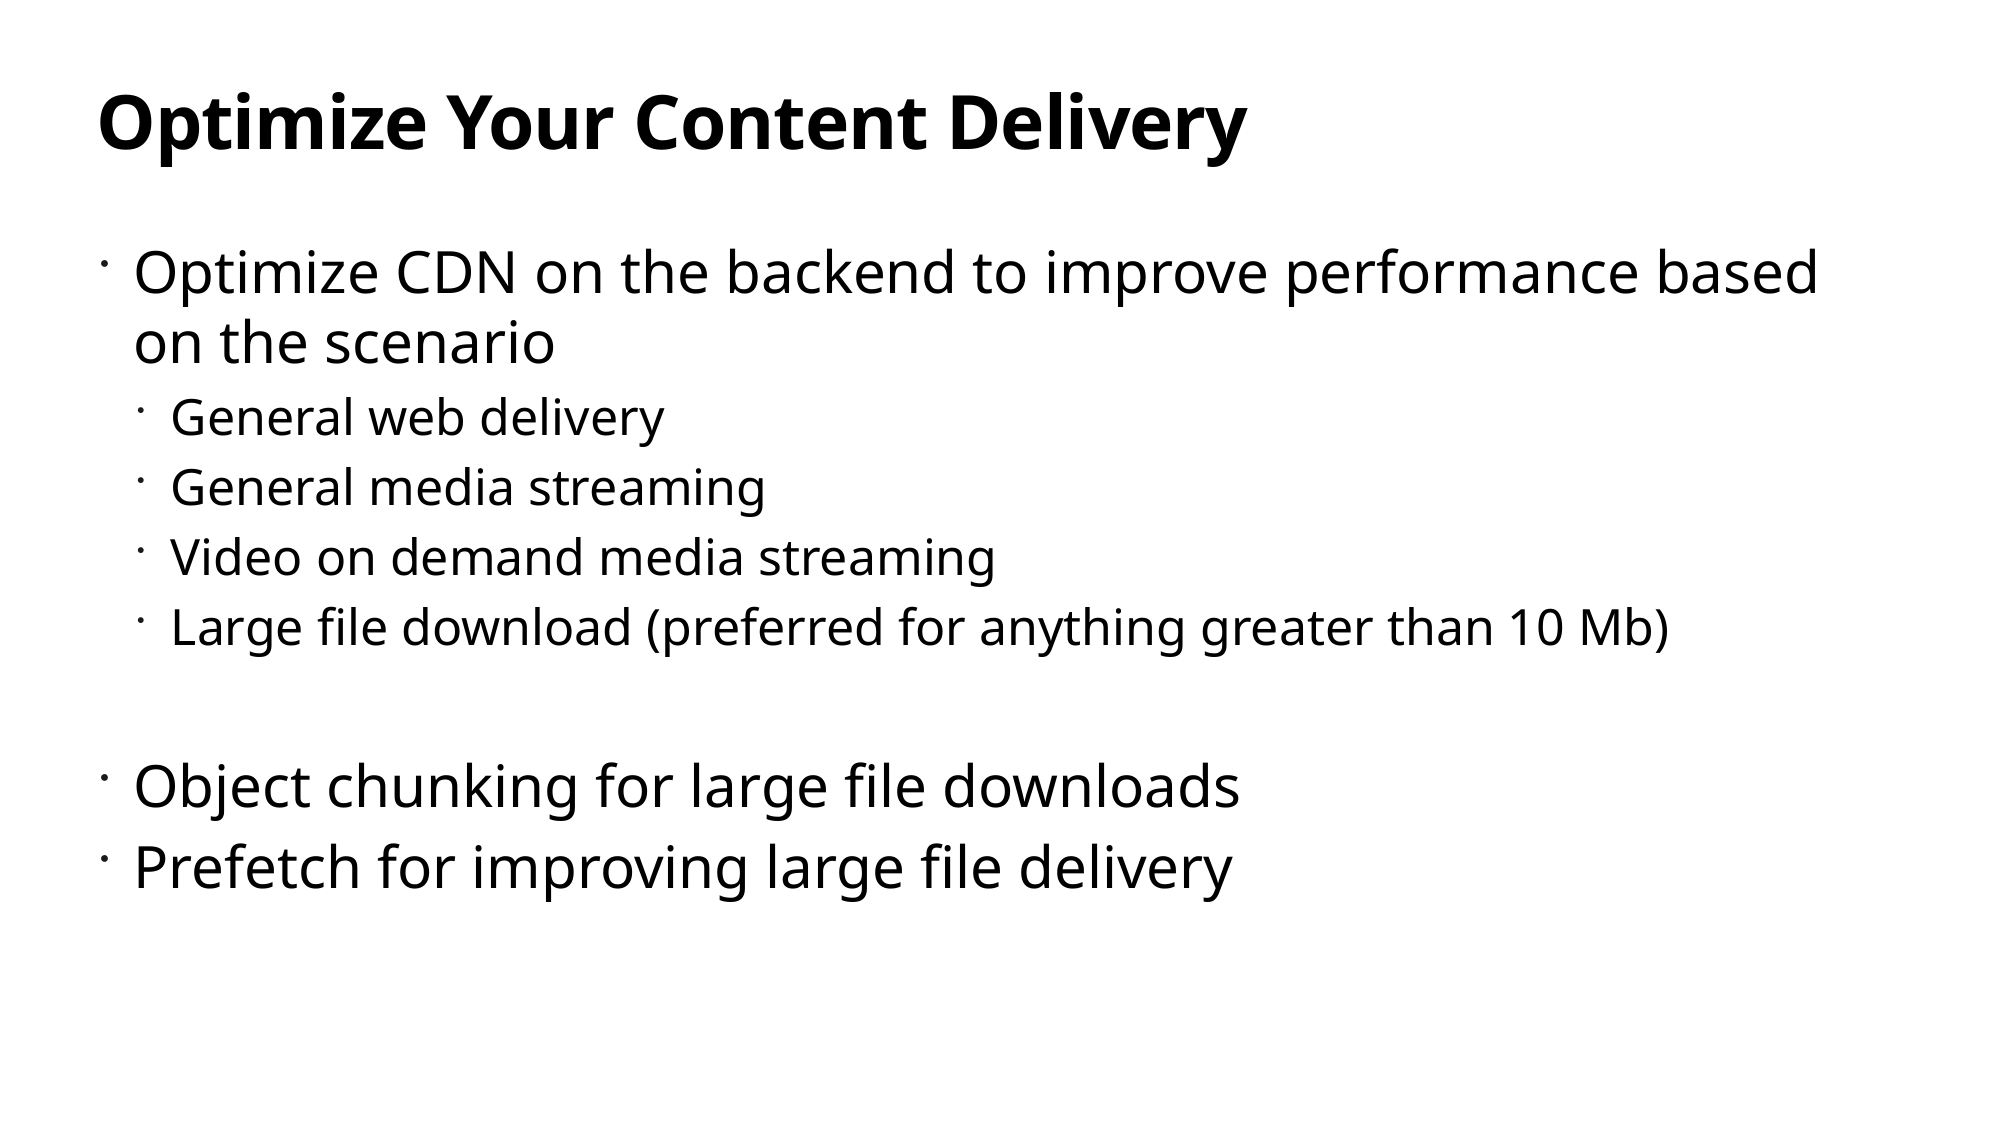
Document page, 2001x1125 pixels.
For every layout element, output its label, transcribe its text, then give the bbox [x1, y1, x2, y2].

title Optimize Your Content Delivery [96, 75, 1904, 166]
list Optimize CDN on the backend to improve performance based on the scenario General web delivery General media streaming Video on demand media streaming Large file download (preferred for anything greater than 10 Mb) Object chunking for large file downloads Prefetch for improving large file delivery [95, 235, 1904, 923]
